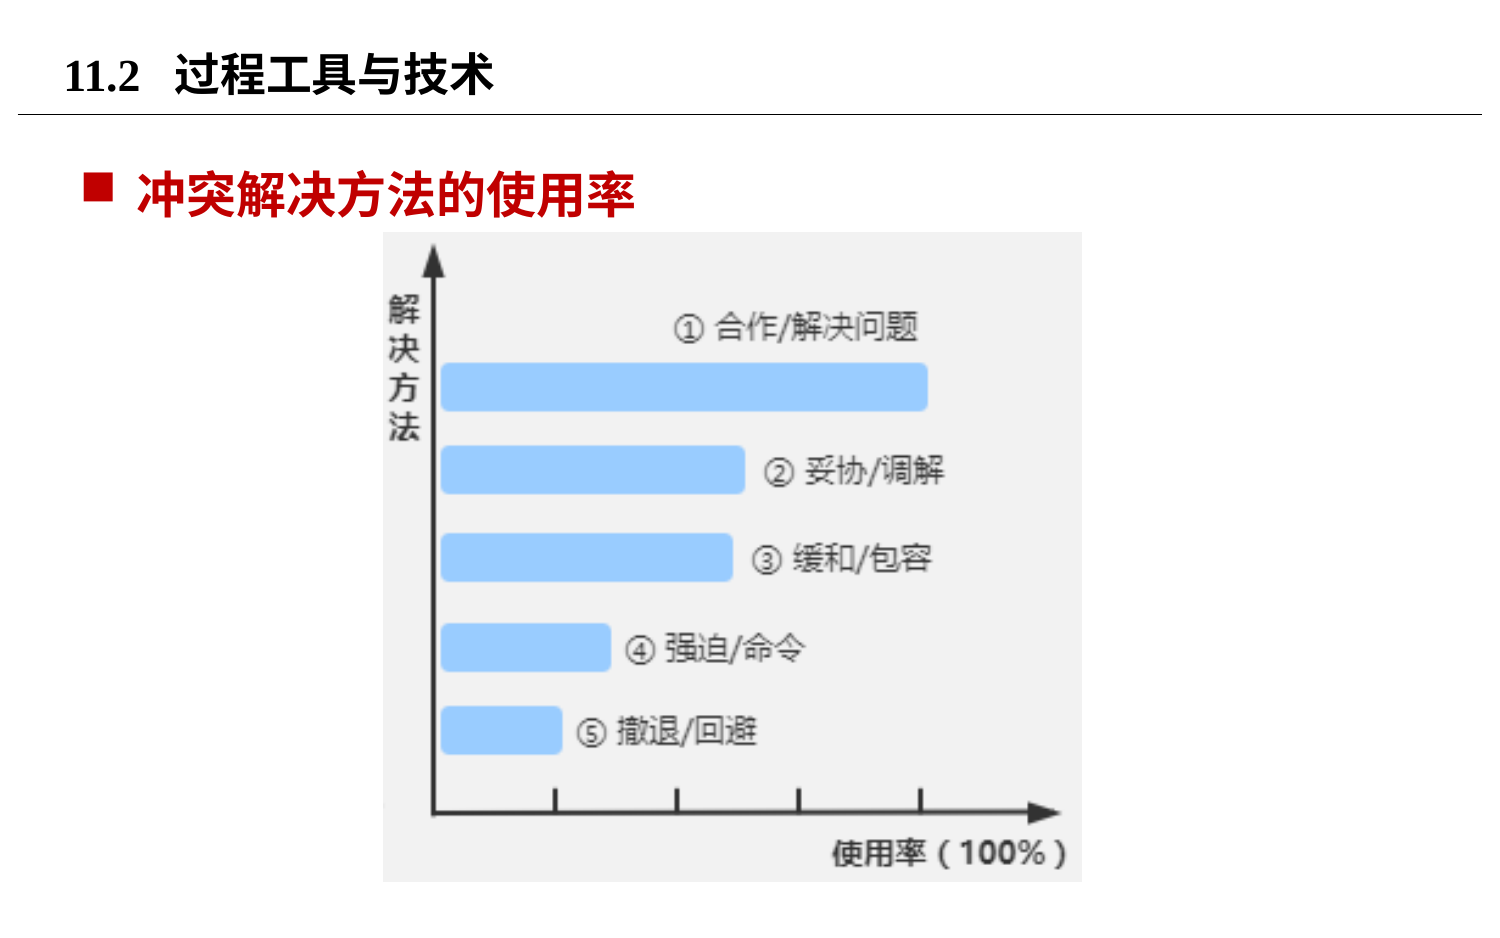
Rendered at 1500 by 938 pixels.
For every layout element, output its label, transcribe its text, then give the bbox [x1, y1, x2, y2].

title 11.2 过程工具与技术 [48, 19, 1005, 127]
picture [383, 232, 1082, 882]
text_box 冲突解决方法的使用率 [64, 126, 1493, 712]
